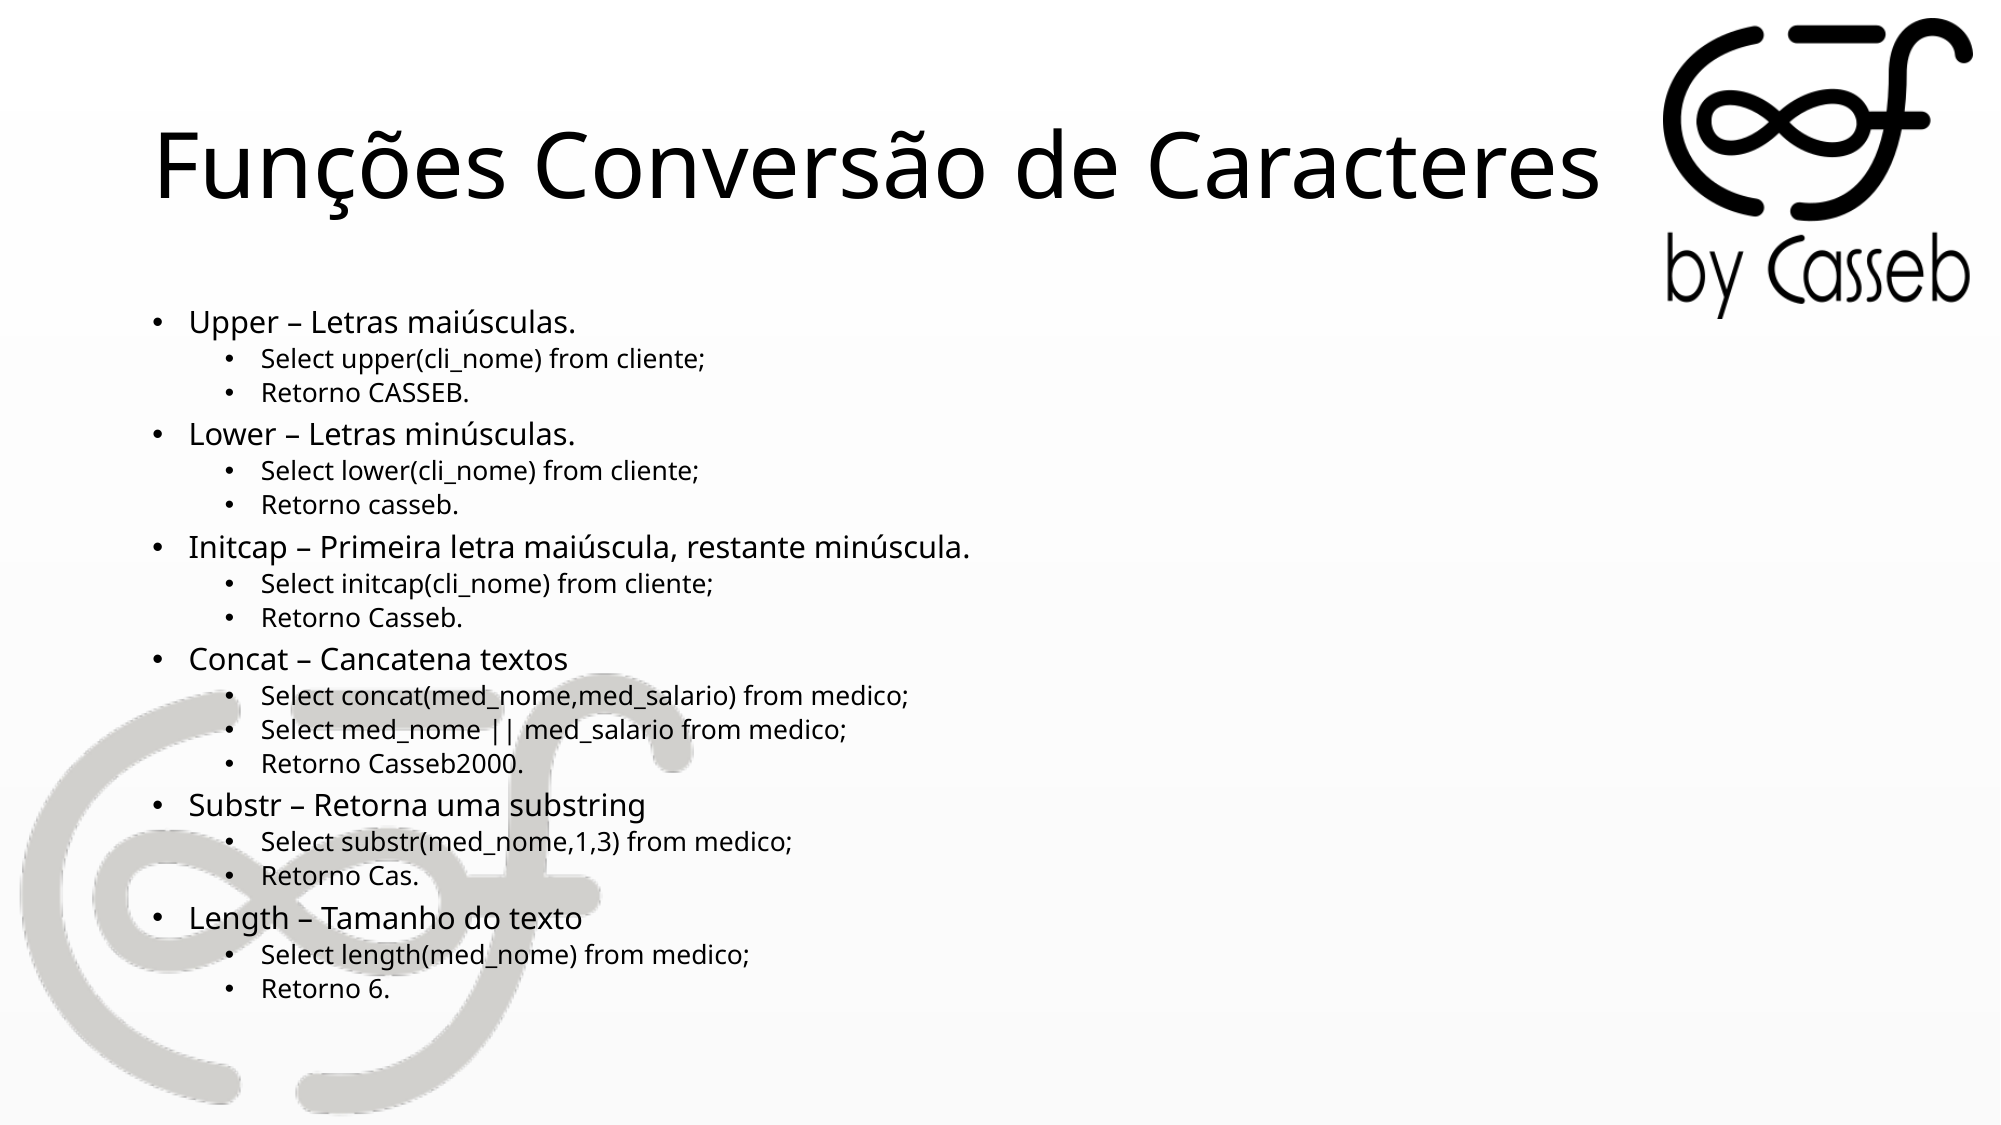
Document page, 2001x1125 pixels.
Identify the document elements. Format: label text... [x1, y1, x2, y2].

picture [1663, 18, 1973, 319]
title Funções Conversão de Caracteres [137, 59, 1863, 278]
list Upper – Letras maiúsculas. Select upper(cli_nome) from cliente; Retorno CASSEB. Lower – Letras minúsculas. Select lower(cli_nome) from cliente; Retorno casseb. Initcap – Primeira letra maiúscula, restante minúscula. Select initcap(cli_nome) from cliente; Retorno Casseb. Concat – Cancatena textos Select concat(med_nome,med_salario) from medico; Select med_nome || med_salario from medico; Retorno Casseb2000. Substr – Retorna uma substring Select substr(med_nome,1,3) from medico; Retorno Cas. Length – Tamanho do texto Select length(med_nome) from medico; Retorno 6. [137, 299, 1863, 1014]
picture [0, 539, 715, 1125]
